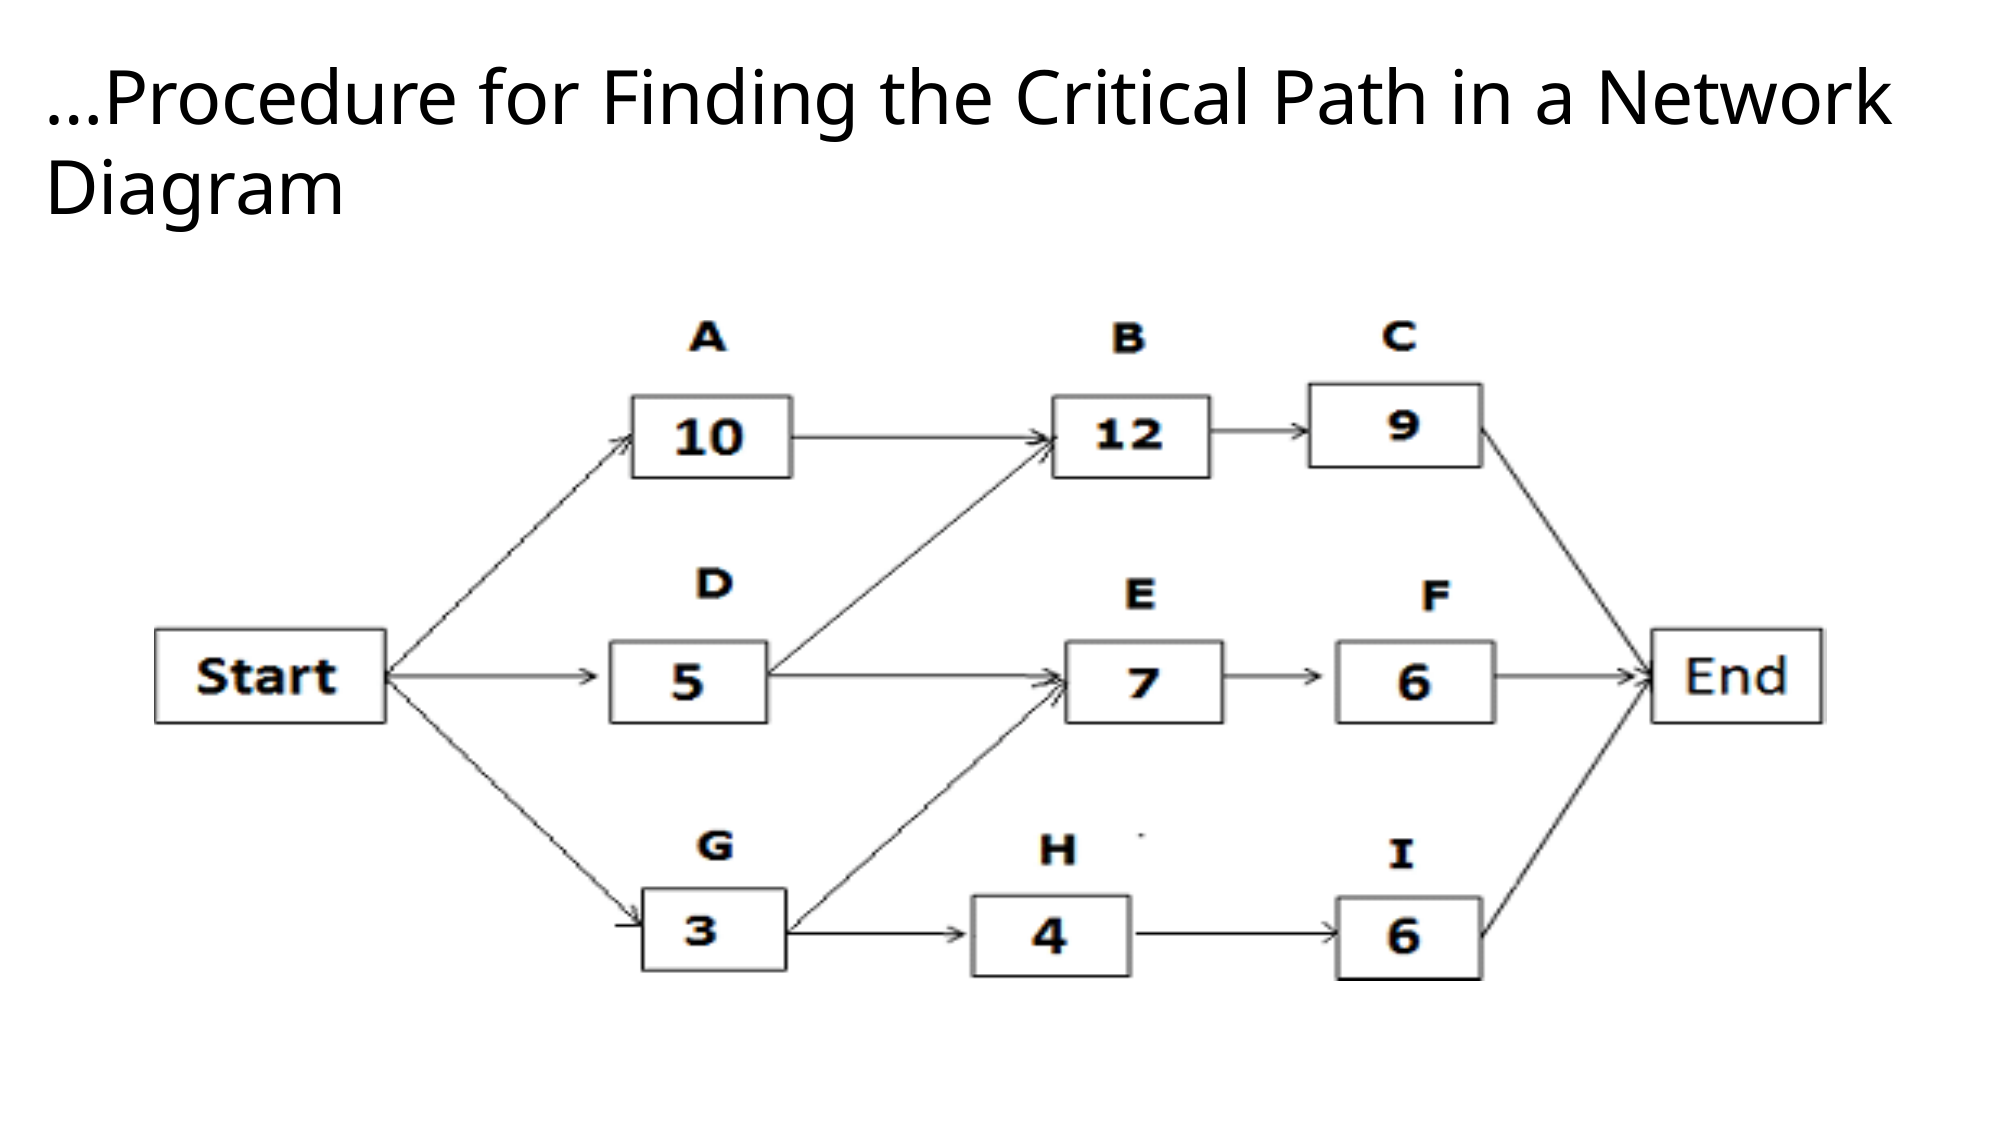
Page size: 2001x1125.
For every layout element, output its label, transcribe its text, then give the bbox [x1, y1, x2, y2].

picture [154, 320, 1827, 982]
title …Procedure for Finding the Critical Path in a Network Diagram [42, 15, 1958, 238]
